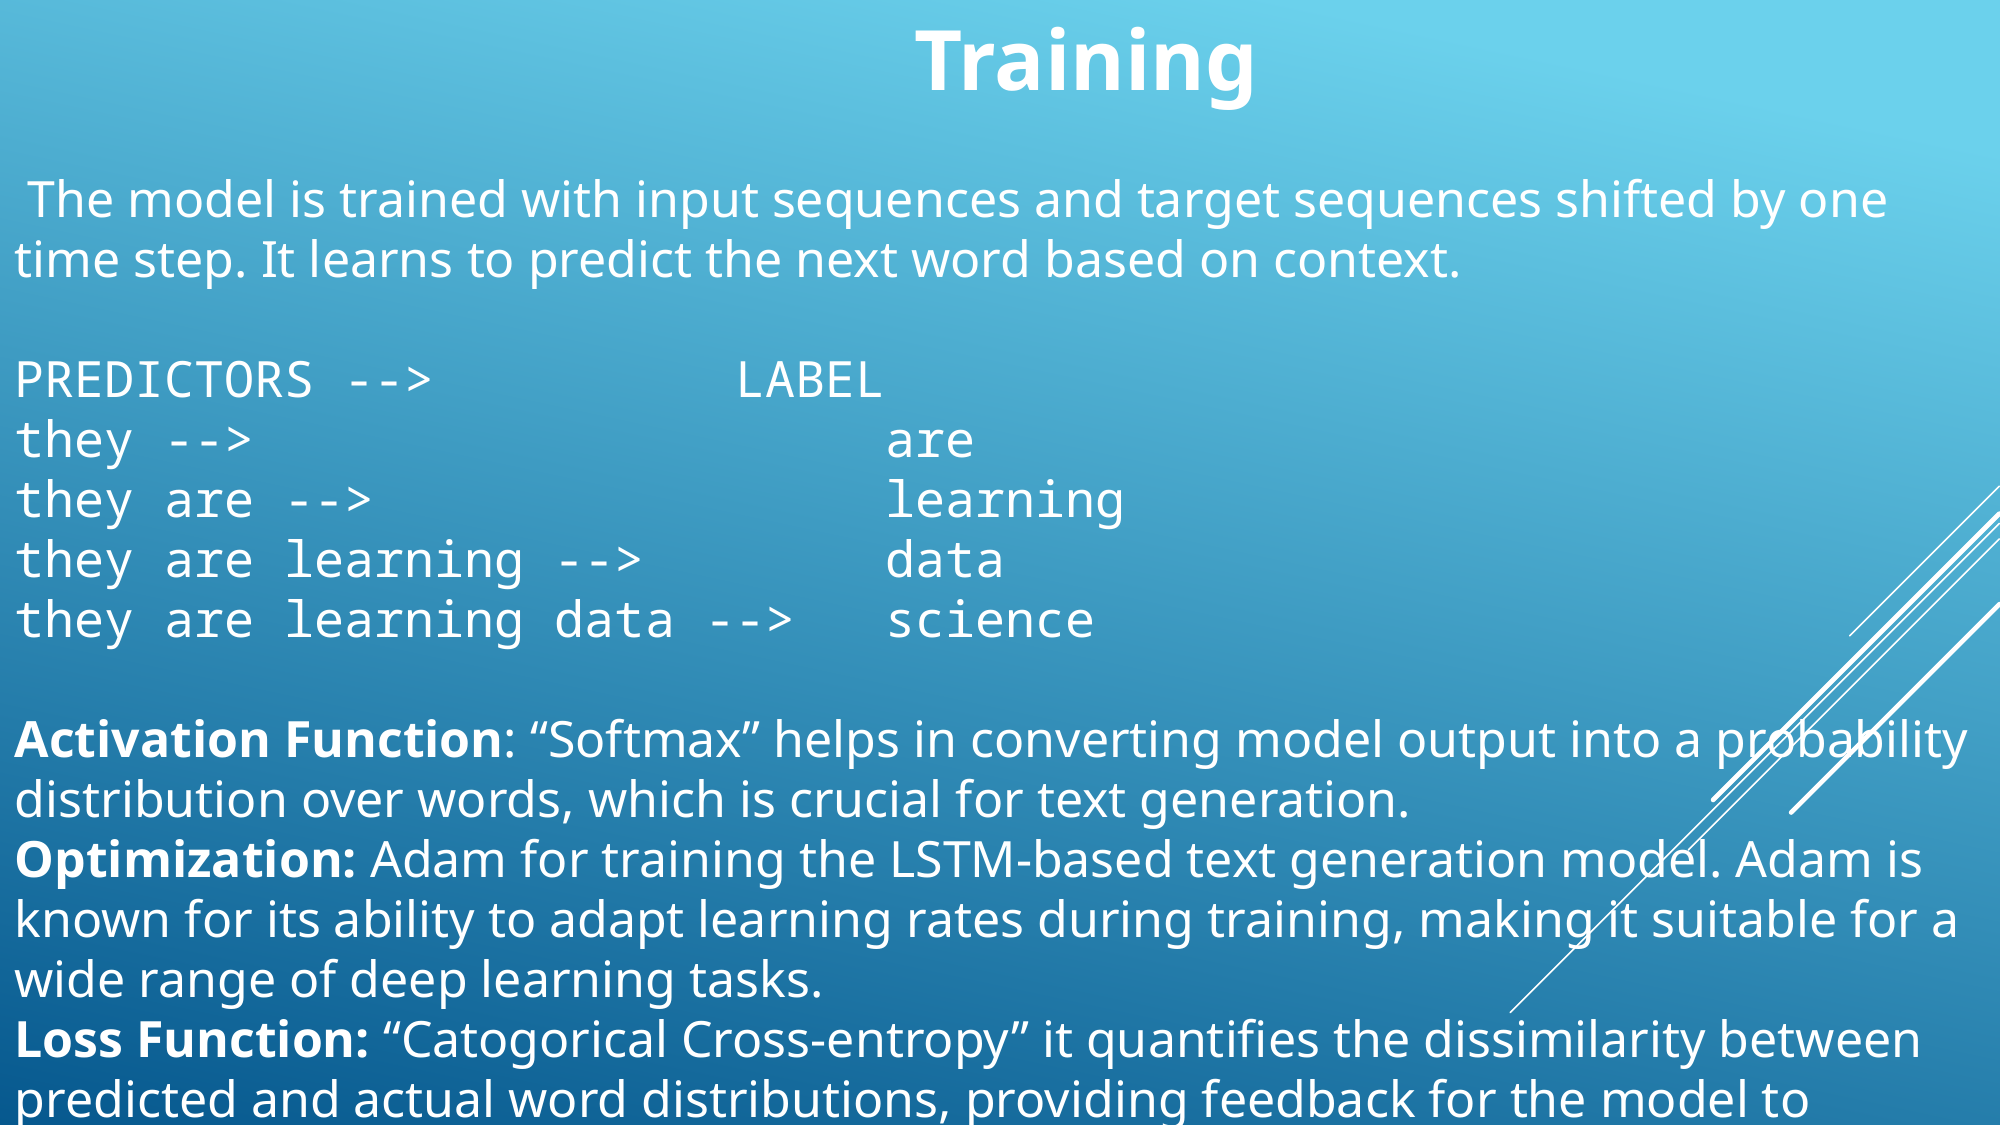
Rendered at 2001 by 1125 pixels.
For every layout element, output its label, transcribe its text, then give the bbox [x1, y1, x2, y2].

text_box Training The model is trained with input sequences and target sequences shifted by one time step. It learns to predict the next word based on context. PREDICTORS --> LABEL they --> are they are --> learning they are learning --> data they are learning data --> science Activation Function: “Softmax” helps in converting model output into a probability distribution over words, which is crucial for text generation. Optimization: Adam for training the LSTM-based text generation model. Adam is known for its ability to adapt learning rates during training, making it suitable for a wide range of deep learning tasks. Loss Function: “Catogorical Cross-entropy” it quantifies the dissimilarity between predicted and actual word distributions, providing feedback for the model to improve its predictions. [0, 0, 1987, 1125]
